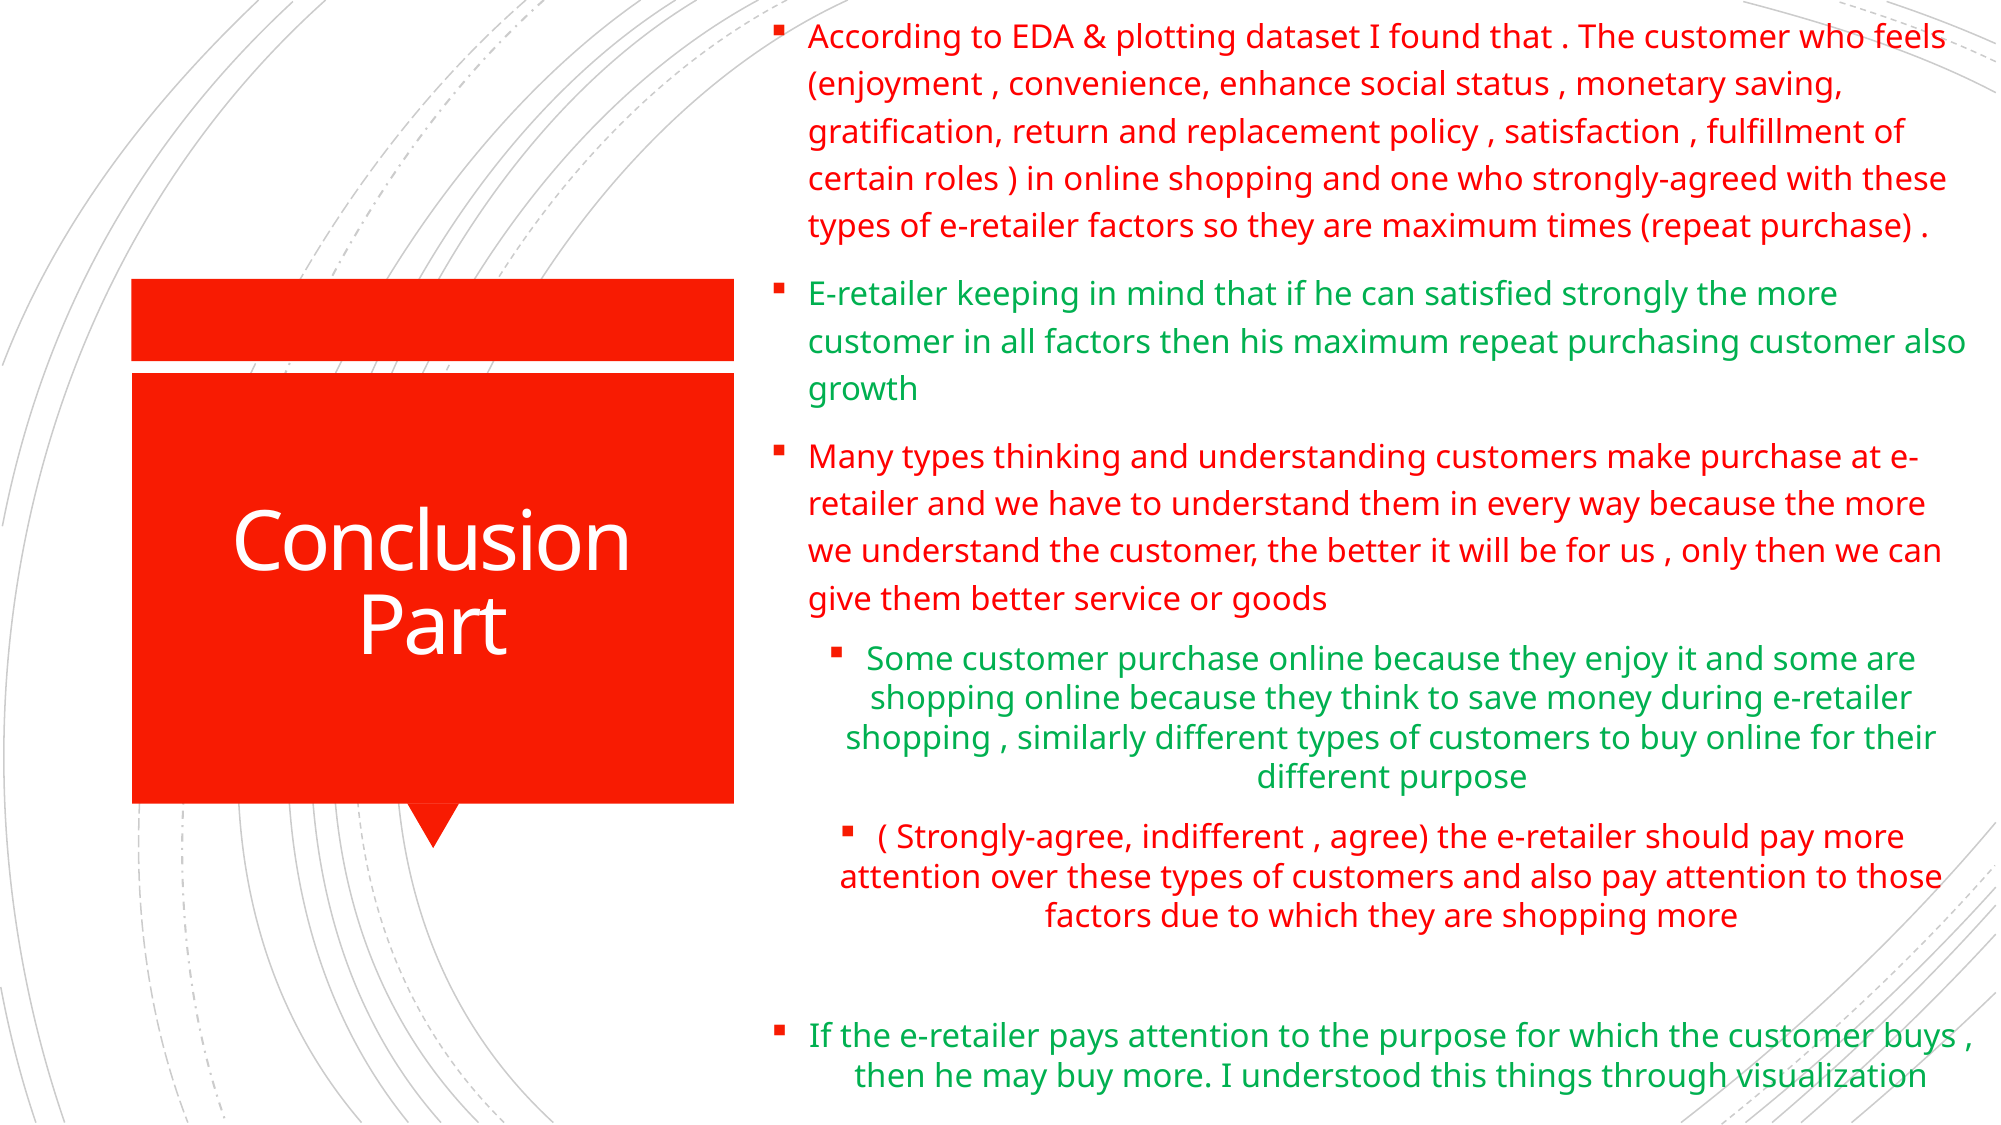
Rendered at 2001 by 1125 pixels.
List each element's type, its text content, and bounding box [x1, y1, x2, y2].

title Conclusion Part [145, 385, 720, 789]
list According to EDA & plotting dataset I found that . The customer who feels (enjoyment , convenience, enhance social status , monetary saving, gratification, return and replacement policy , satisfaction , fulfillment of certain roles ) in online shopping and one who strongly-agreed with these types of e-retailer factors so they are maximum times (repeat purchase) . E-retailer keeping in mind that if he can satisfied strongly the more customer in all factors then his maximum repeat purchasing customer also growth Many types thinking and understanding customers make purchase at e-retailer and we have to understand them in every way because the more we understand the customer, the better it will be for us , only then we can give them better service or goods Some customer purchase online because they enjoy it and some are shopping online because they think to save money during e-retailer shopping , similarly different types of customers to buy online for their different purpose ( Strongly-agree, indifferent , agree) the e-retailer should pay more attention over these types of customers and also pay attention to those factors due to which they are shopping more If the e-retailer pays attention to the purpose for which the customer buys , then he may buy more. I understood this things through visualization [755, 0, 1992, 1112]
